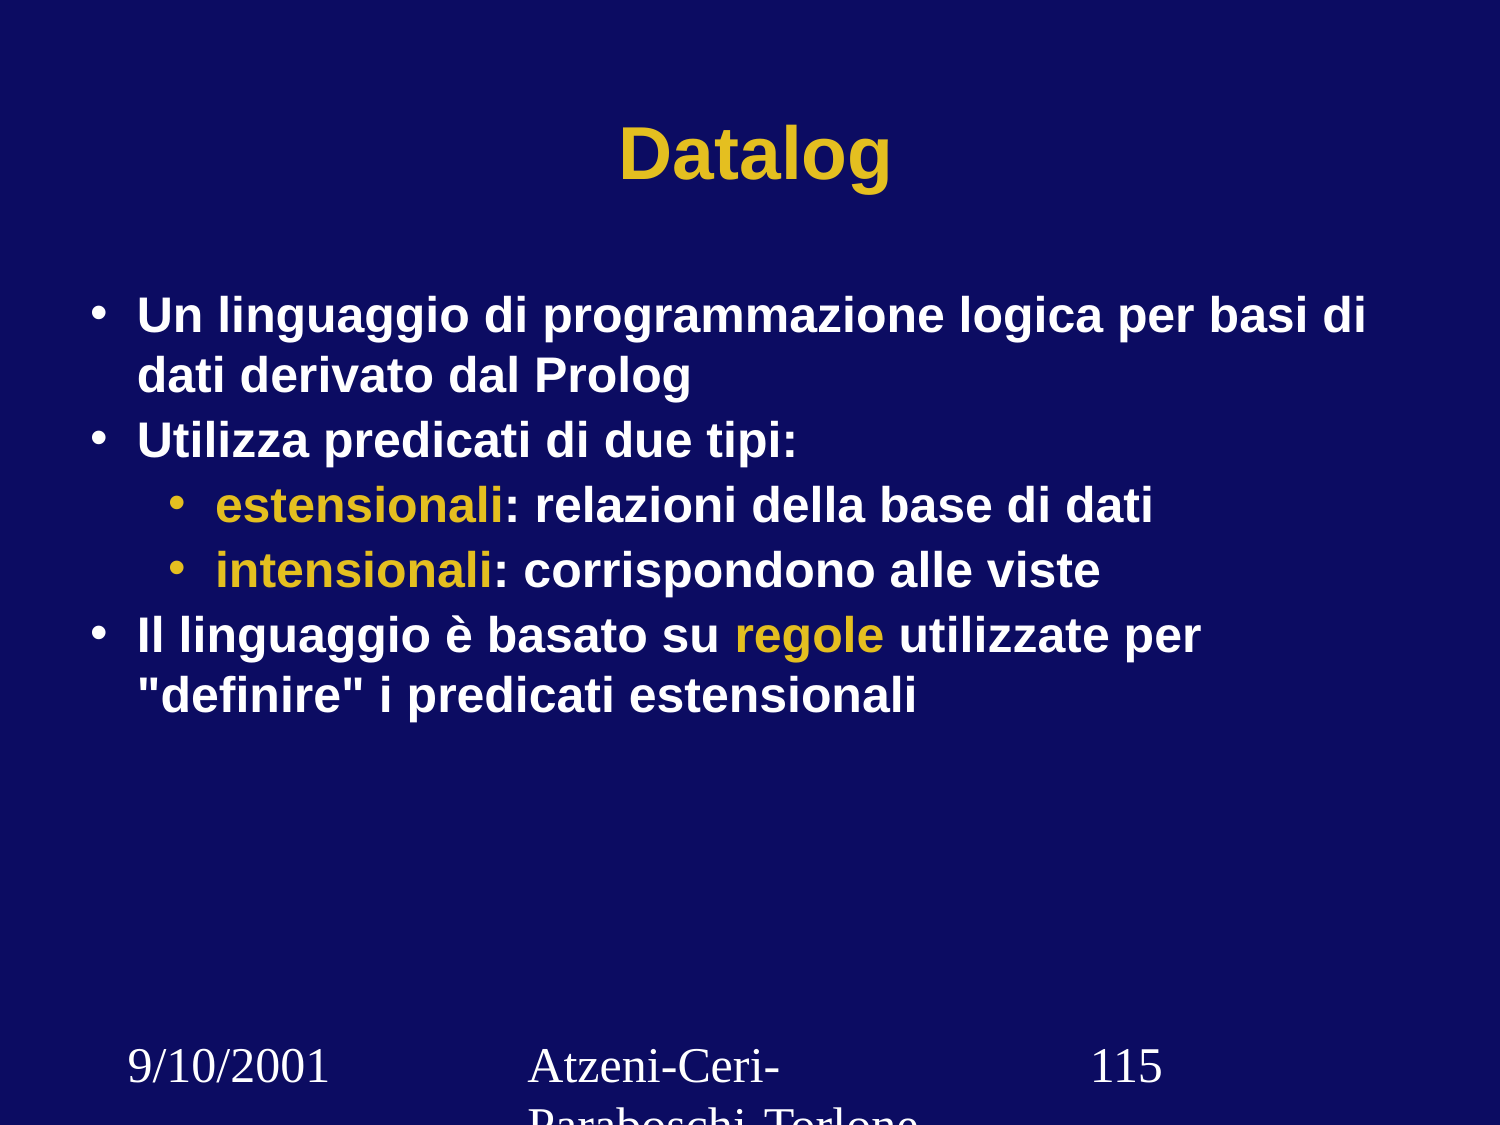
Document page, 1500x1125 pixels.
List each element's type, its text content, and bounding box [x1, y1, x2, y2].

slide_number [112, 1025, 425, 1100]
slide_number ‹#› [1074, 1025, 1388, 1100]
list Un linguaggio di programmazione logica per basi di dati derivato dal Prolog Utilizza predicati di due tipi: estensionali: relazioni della base di dati intensionali: corrispondono alle viste Il linguaggio è basato su regole utilizzate per "definire" i predicati estensionali [75, 275, 1438, 1000]
title Datalog [75, 37, 1438, 263]
footer Atzeni-Ceri-Paraboschi-Torlone, Basi di dati, Capitolo 3 [512, 1025, 988, 1100]
